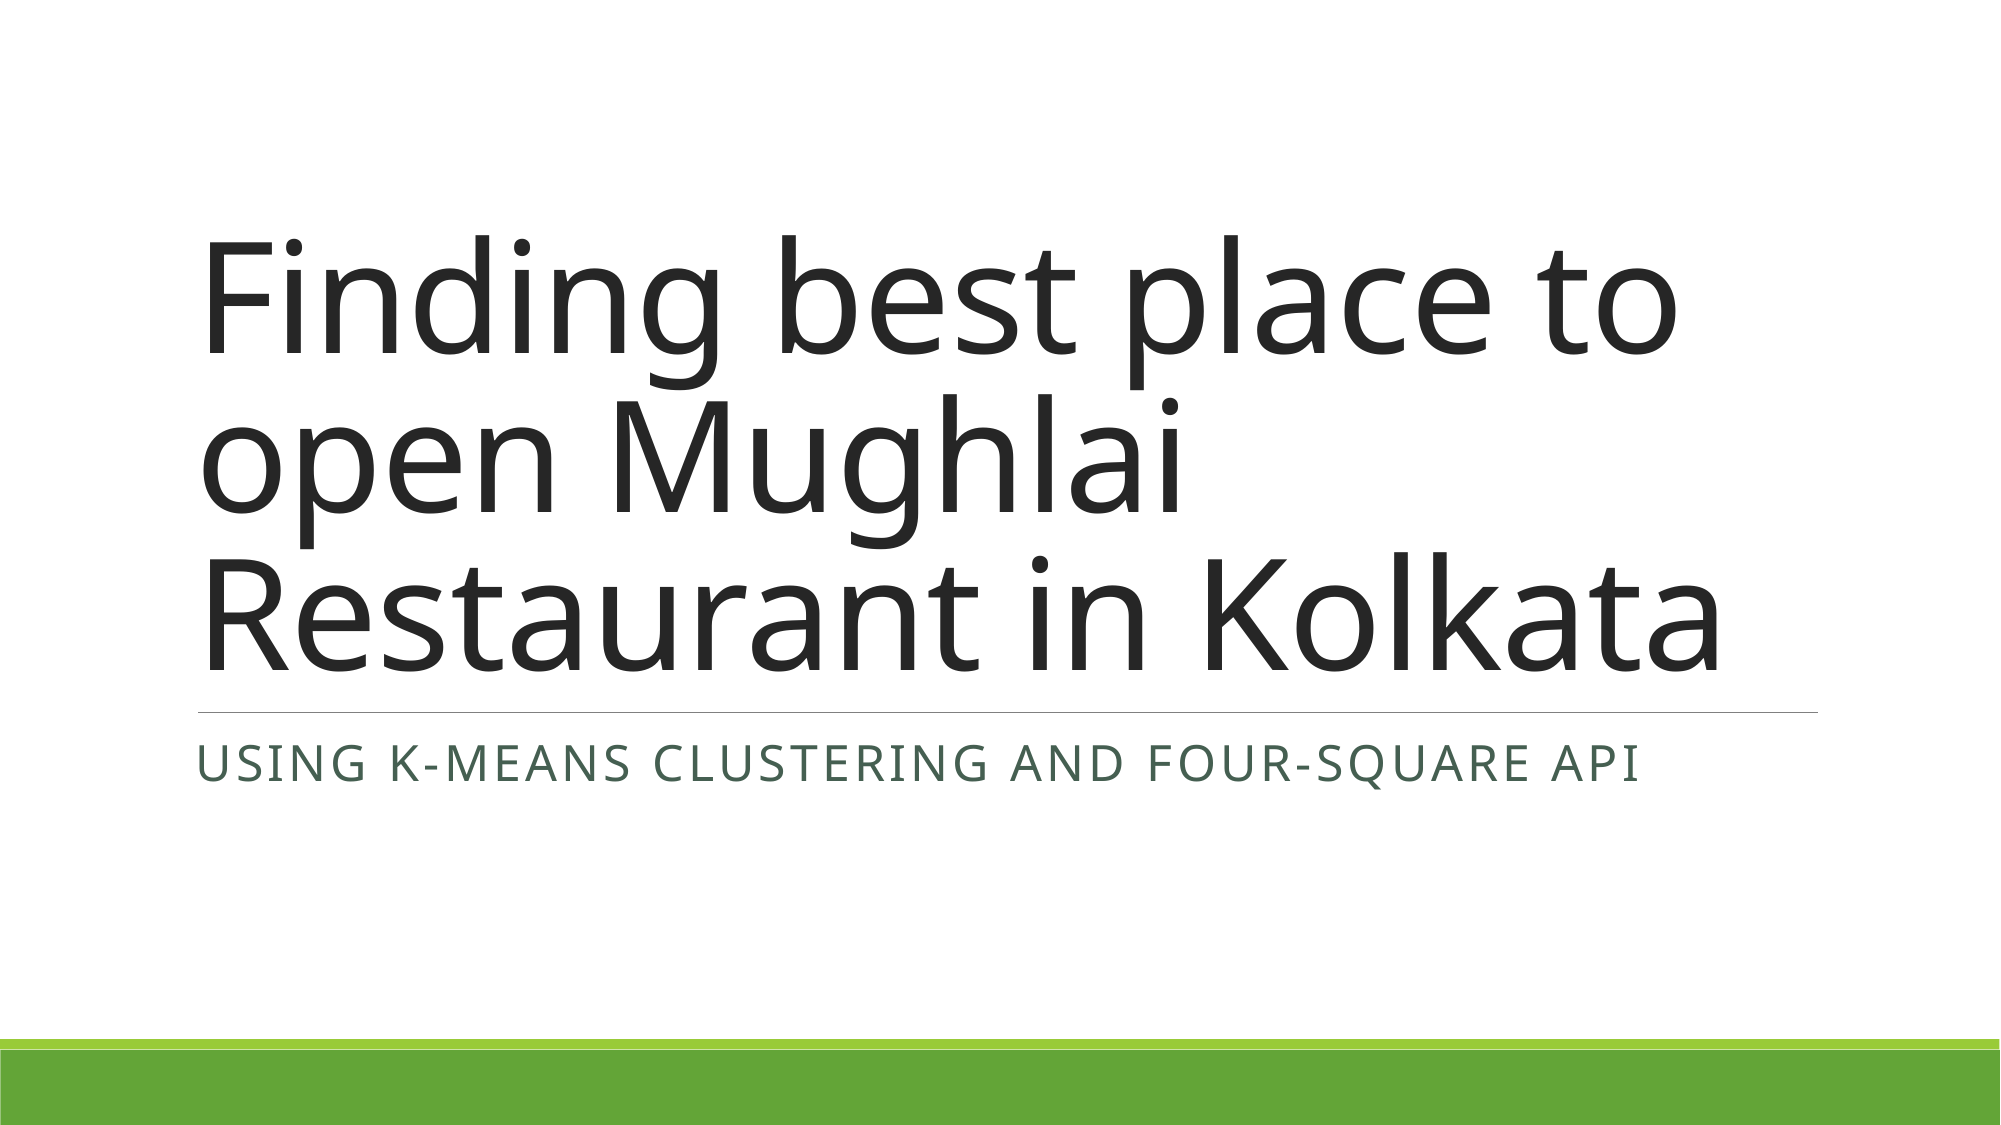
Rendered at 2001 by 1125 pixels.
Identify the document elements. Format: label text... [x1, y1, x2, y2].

title Finding best place to open Mughlai Restaurant in Kolkata [180, 102, 1830, 710]
subtitle USING K-MEANS CLUSTERING AND FOUR-SQUARE API [180, 730, 1831, 919]
